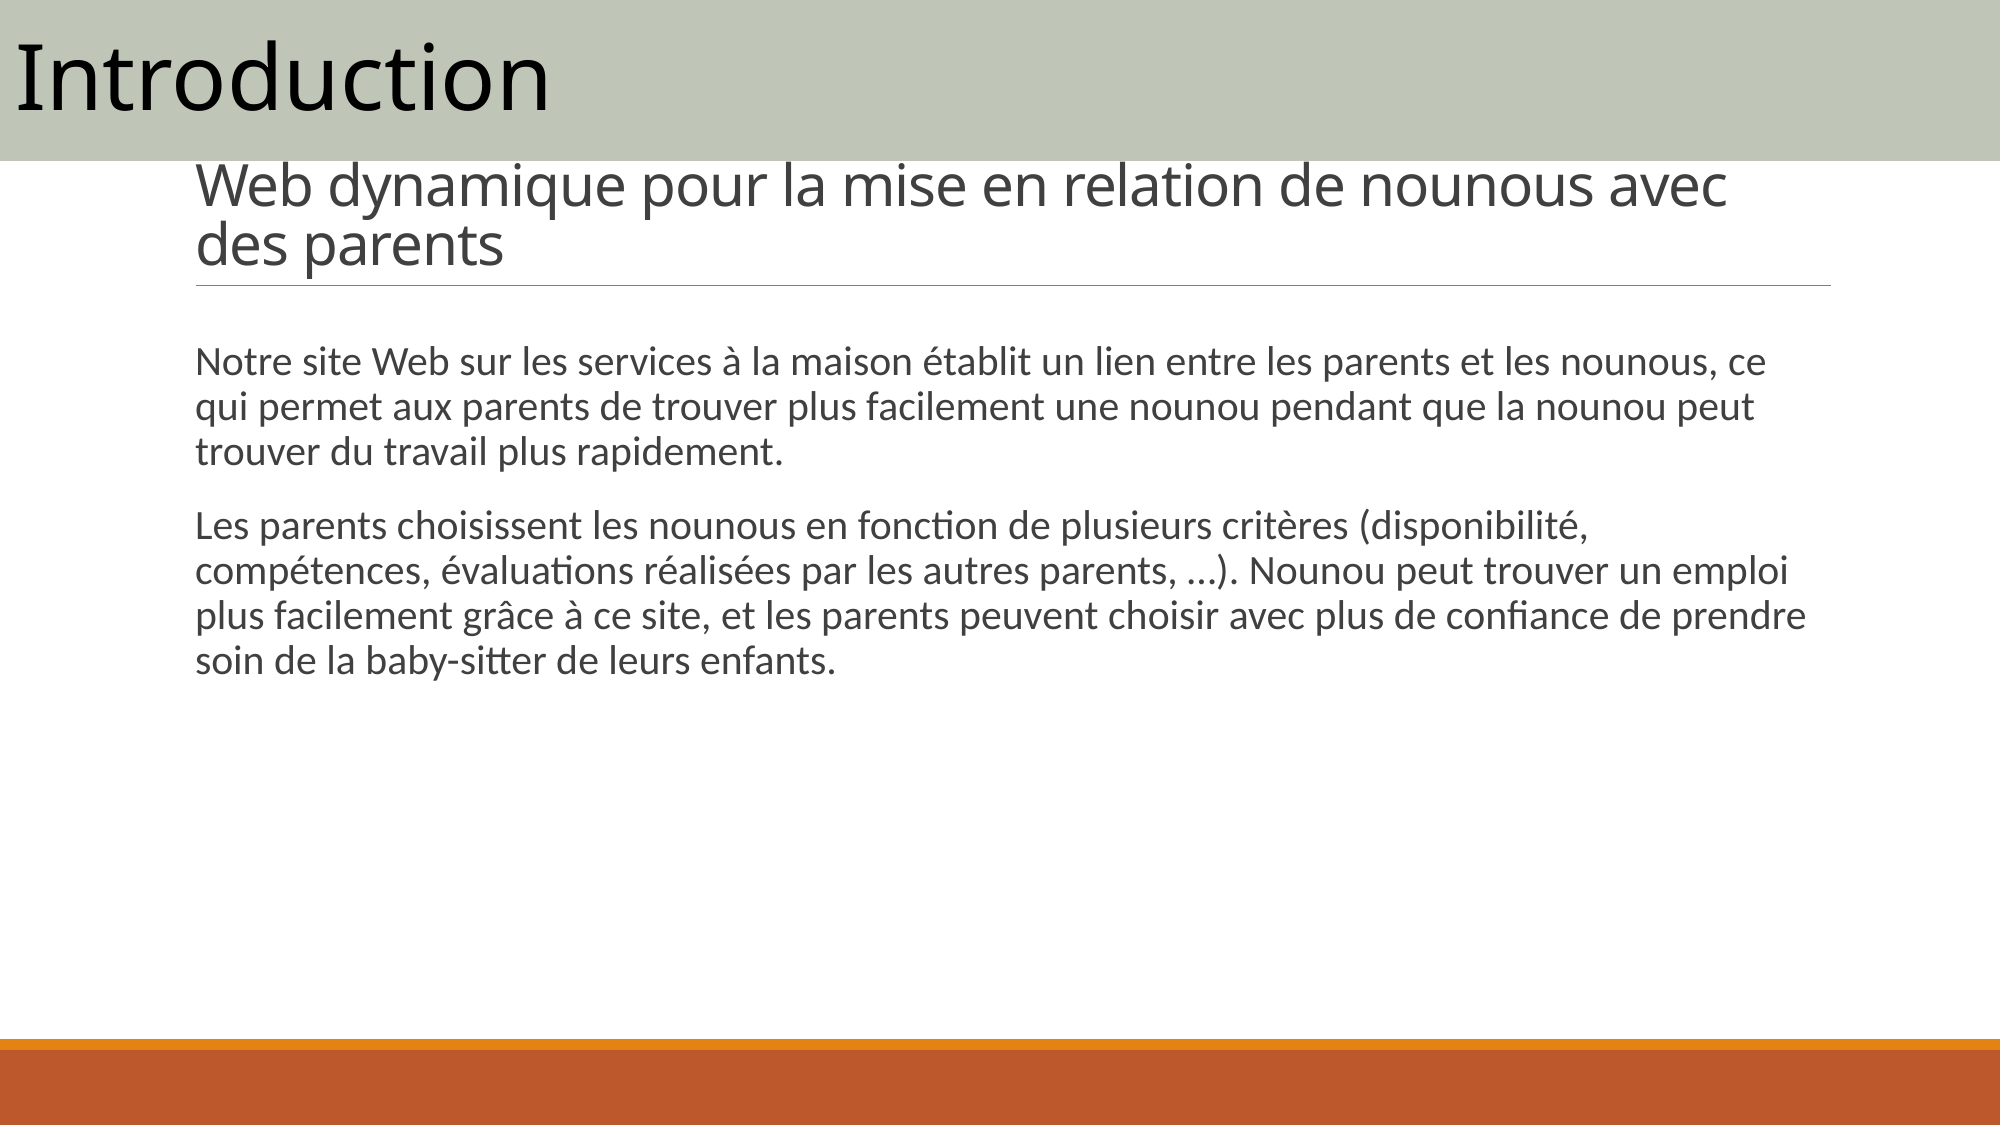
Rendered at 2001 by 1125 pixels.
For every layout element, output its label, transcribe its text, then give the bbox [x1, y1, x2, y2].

title Web dynamique pour la mise en relation de nounous avec des parents [180, 161, 1830, 285]
list Notre site Web sur les services à la maison établit un lien entre les parents et les nounous, ce qui permet aux parents de trouver plus facilement une nounou pendant que la nounou peut trouver du travail plus rapidement. Les parents choisissent les nounous en fonction de plusieurs critères (disponibilité, compétences, évaluations réalisées par les autres parents, …). Nounou peut trouver un emploi plus facilement grâce à ce site, et les parents peuvent choisir avec plus de confiance de prendre soin de la baby-sitter de leurs enfants. [180, 332, 1830, 992]
text_box Introduction [0, 0, 2000, 161]
